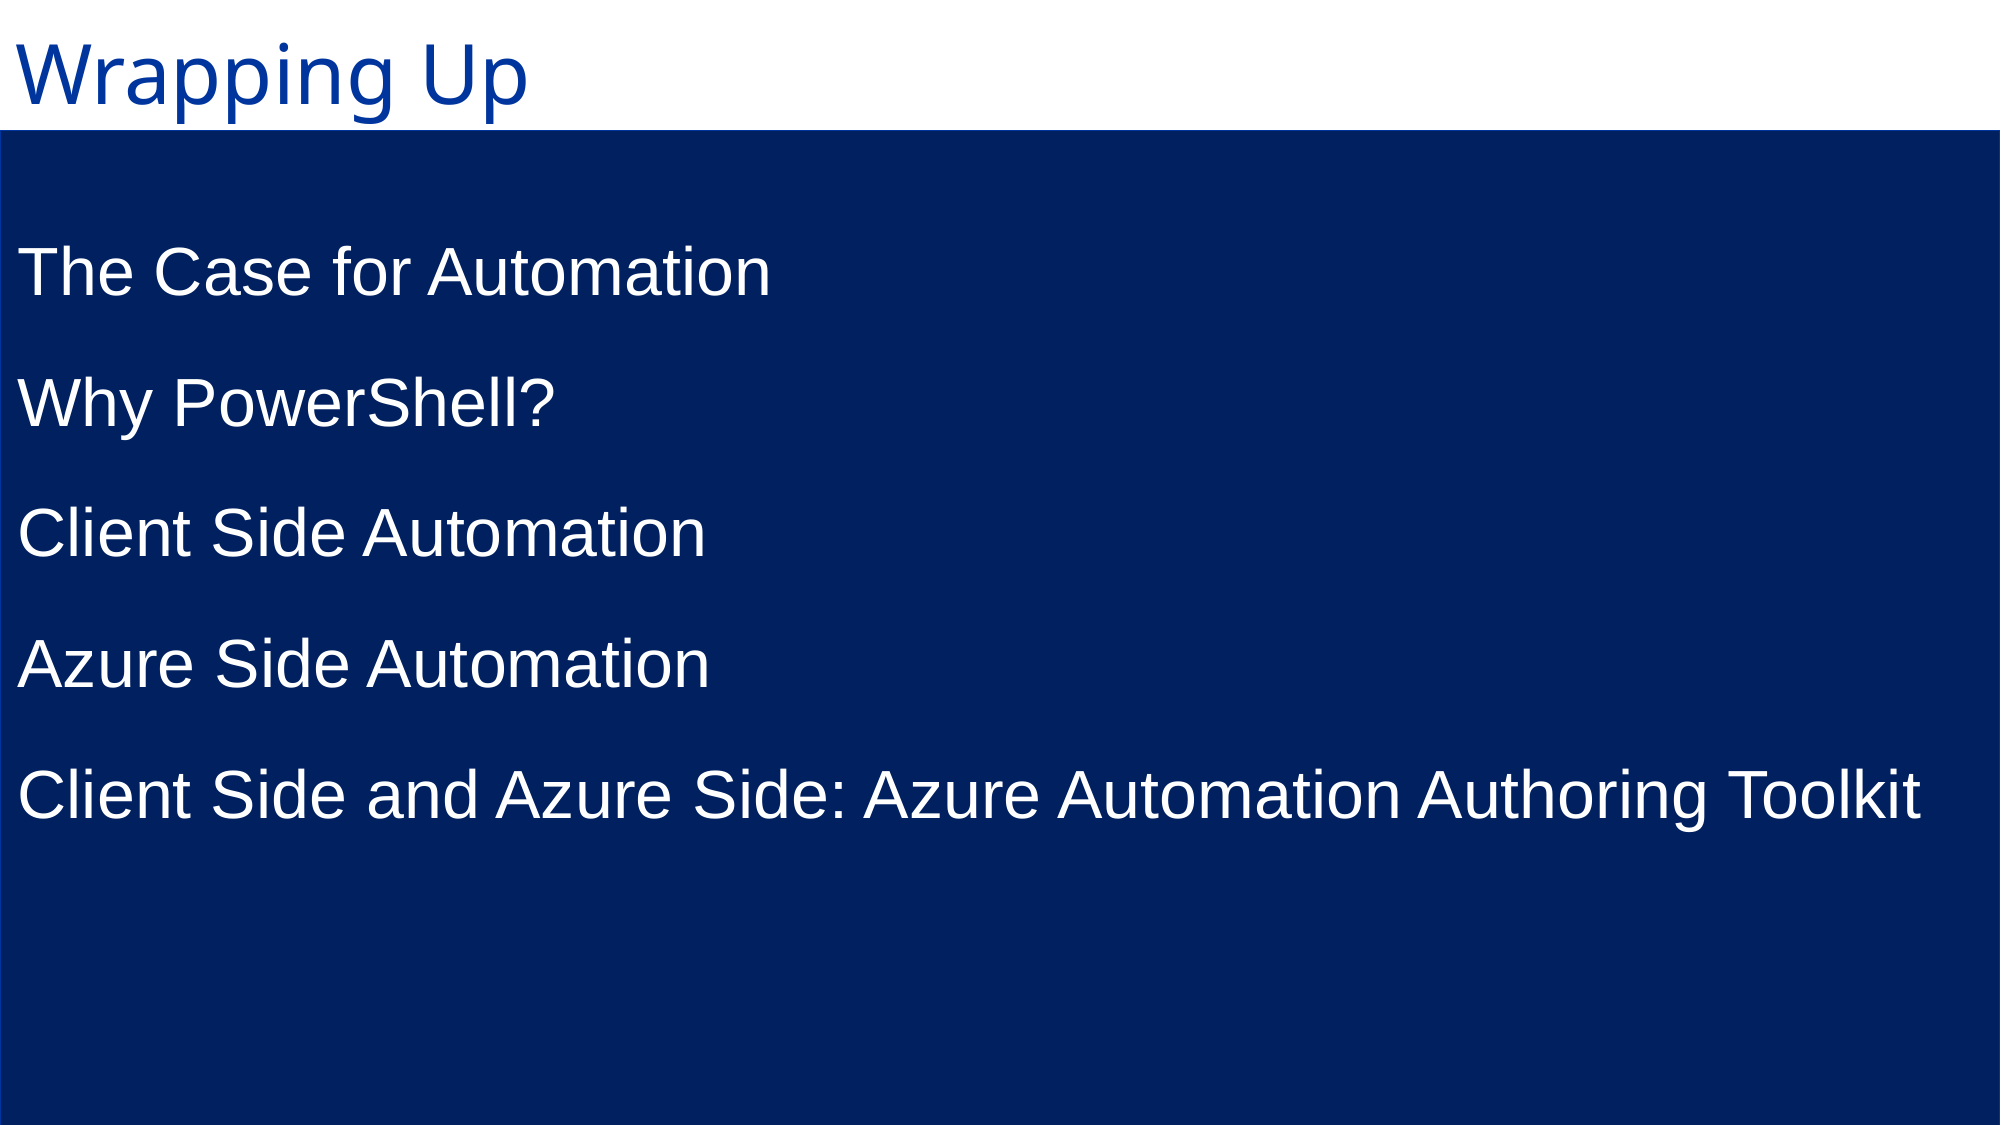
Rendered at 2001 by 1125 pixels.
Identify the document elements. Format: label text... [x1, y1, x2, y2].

text_box Wrapping Up [0, 0, 2000, 130]
text_box [0, 130, 2000, 1125]
text_box The Case for Automation Why PowerShell? Client Side Automation Azure Side Automation Client Side and Azure Side: Azure Automation Authoring Toolkit [17, 228, 1936, 896]
